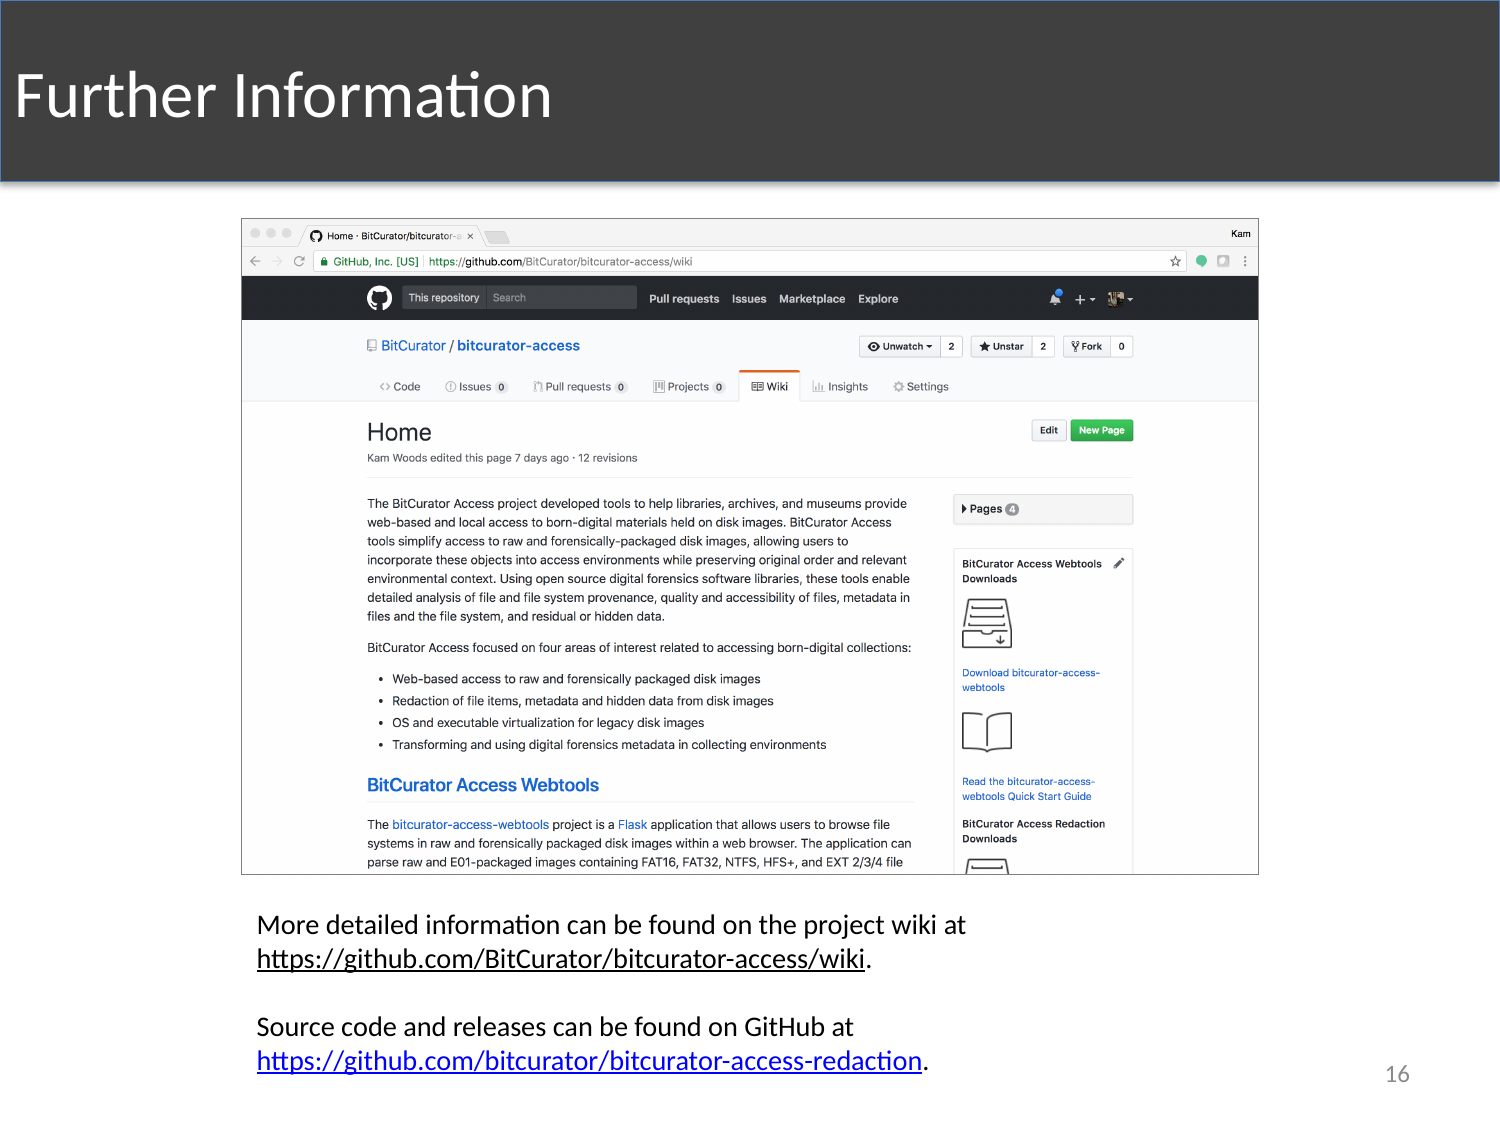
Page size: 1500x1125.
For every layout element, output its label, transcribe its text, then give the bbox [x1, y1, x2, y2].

slide_number 16 [1074, 1042, 1425, 1103]
text_box Further Information [0, 0, 1500, 182]
picture [241, 218, 1259, 875]
list More detailed information can be found on the project wiki at https://github.com/BitCurator/bitcurator-access/wiki. Source code and releases can be found on GitHub at https://github.com/bitcurator/bitcurator-access-redaction. [241, 898, 1175, 1088]
